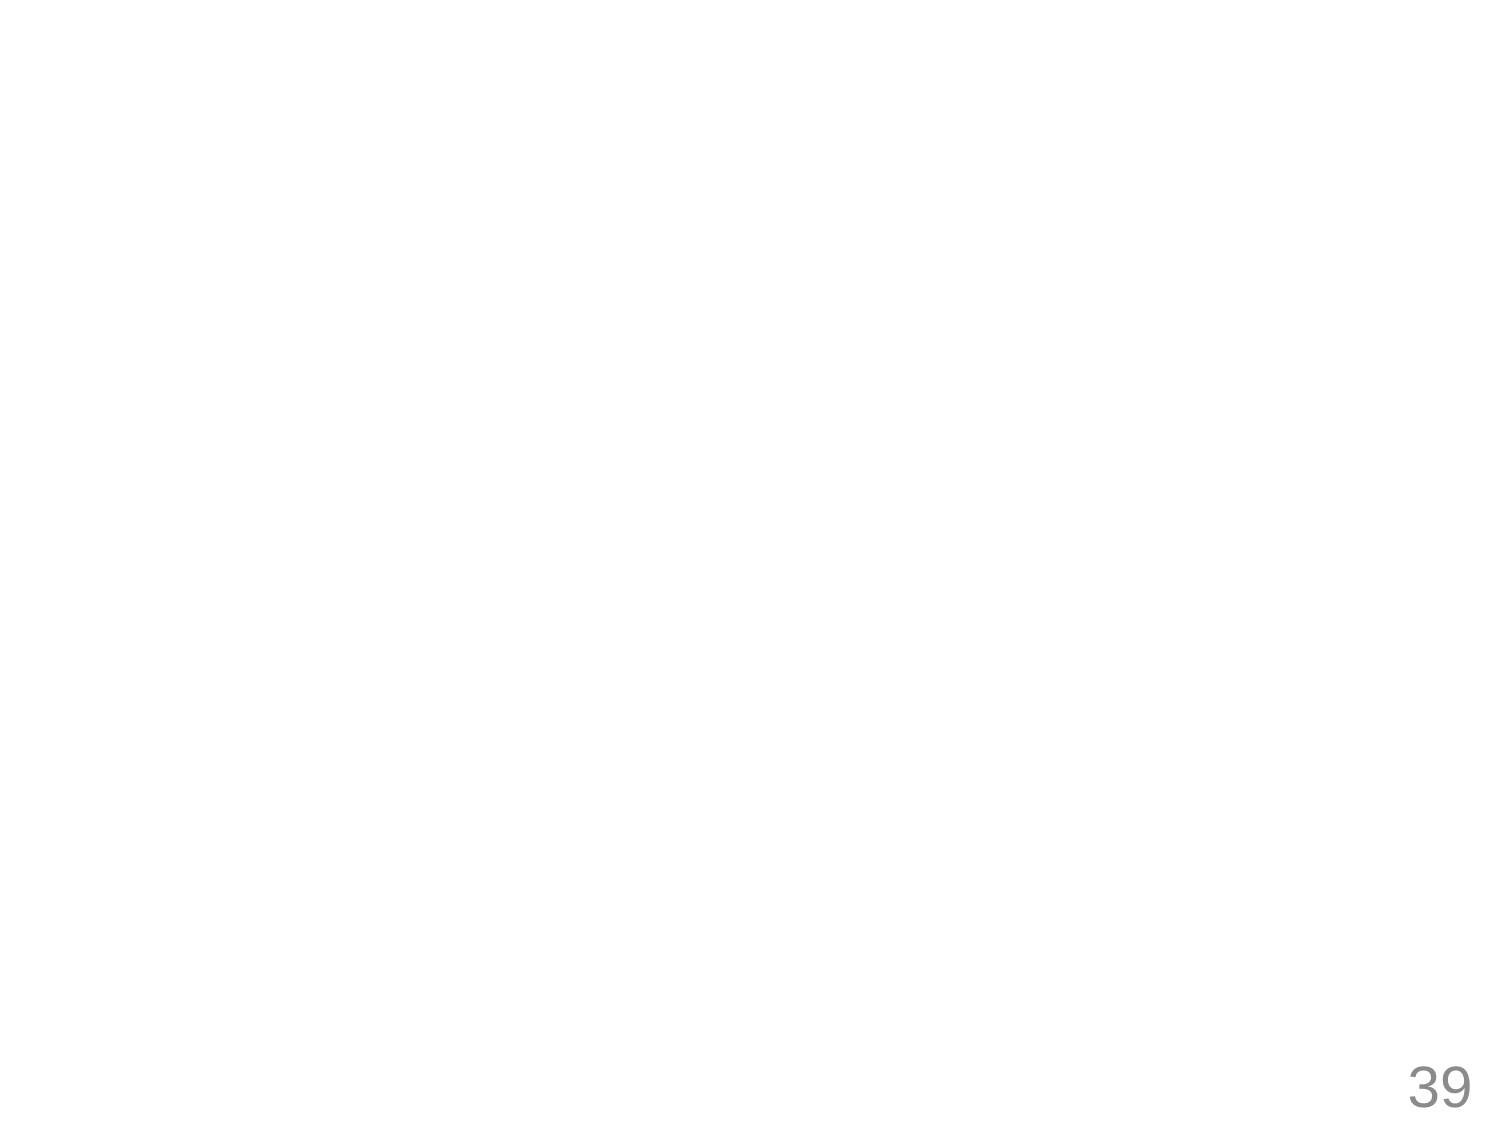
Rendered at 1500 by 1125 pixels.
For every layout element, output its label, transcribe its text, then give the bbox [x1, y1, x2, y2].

slide_number 39 [1150, 1053, 1488, 1114]
